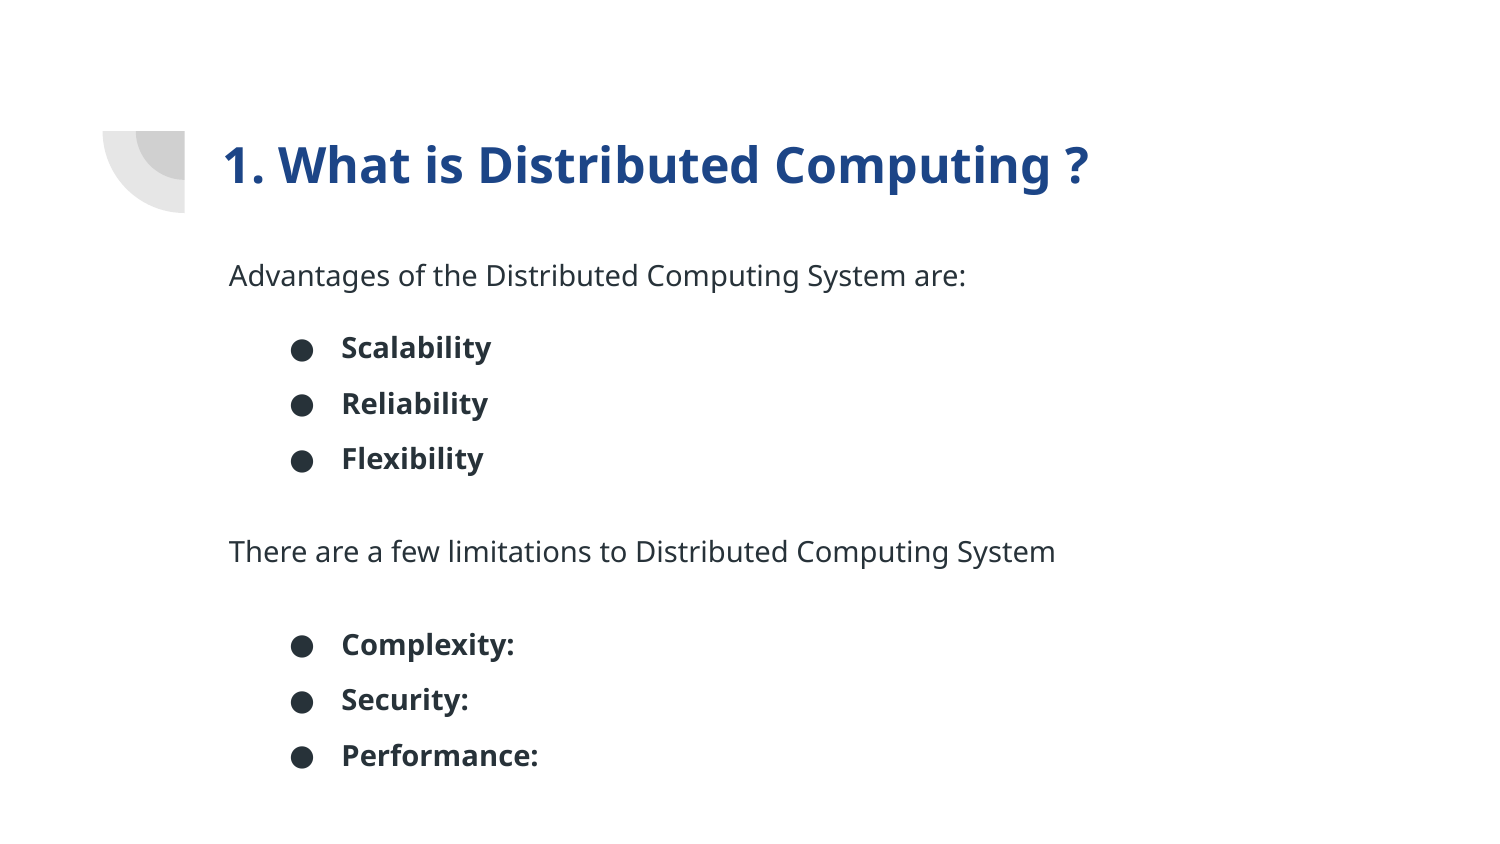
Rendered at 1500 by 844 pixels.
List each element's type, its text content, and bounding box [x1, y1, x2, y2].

title What is Distributed Computing ? [188, 109, 1368, 209]
list Advantages of the Distributed Computing System are: Scalability Reliability Flexibility There are a few limitations to Distributed Computing System Complexity: Security: Performance: [213, 237, 1368, 804]
